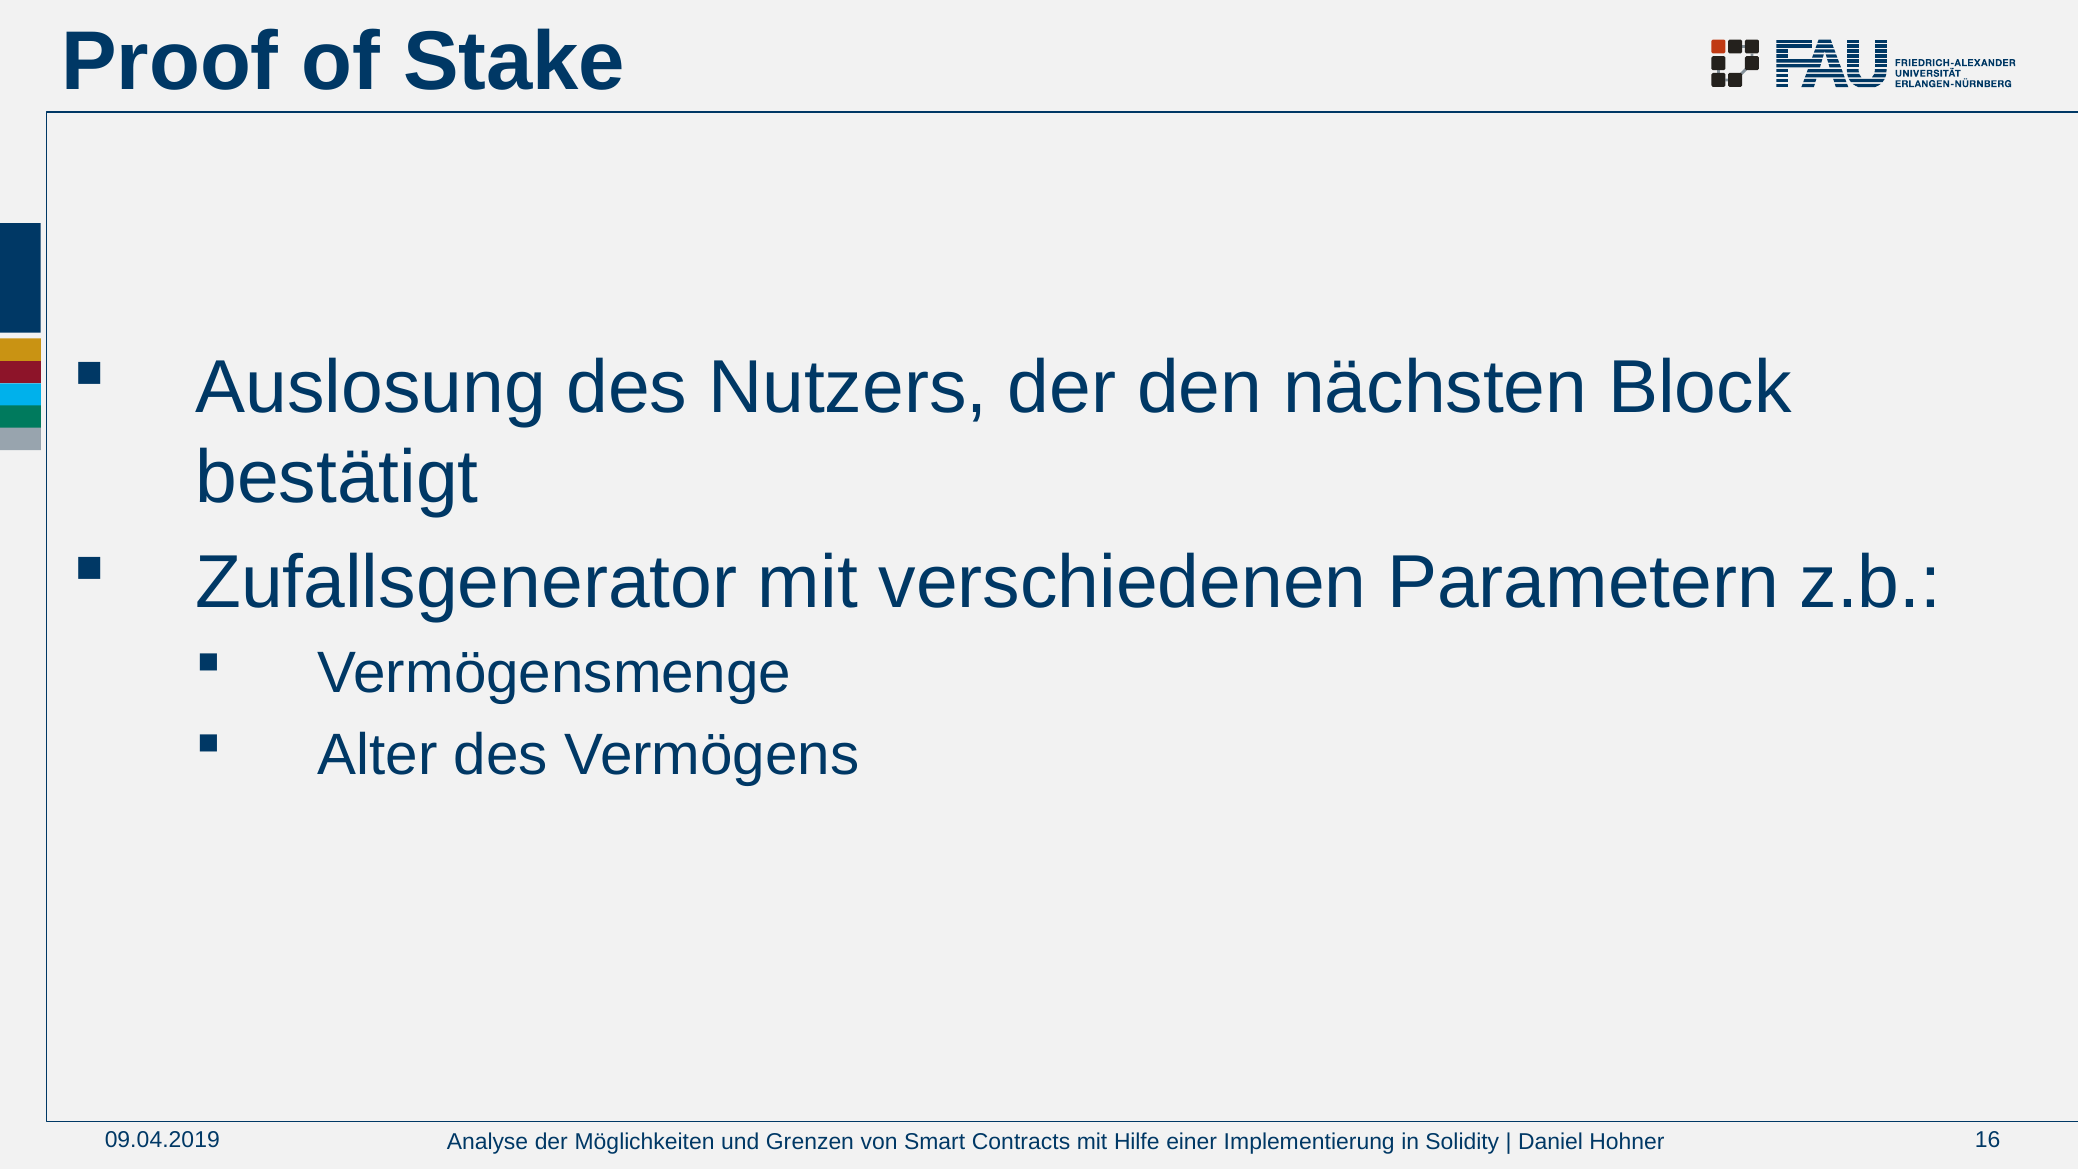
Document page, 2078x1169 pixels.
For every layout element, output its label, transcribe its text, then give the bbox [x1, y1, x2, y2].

title Proof of Stake [46, 9, 1839, 103]
list Auslosung des Nutzers, der den nächsten Block bestätigt Zufallsgenerator mit verschiedenen Parametern z.b.: Vermögensmenge Alter des Vermögens [72, 337, 2006, 832]
